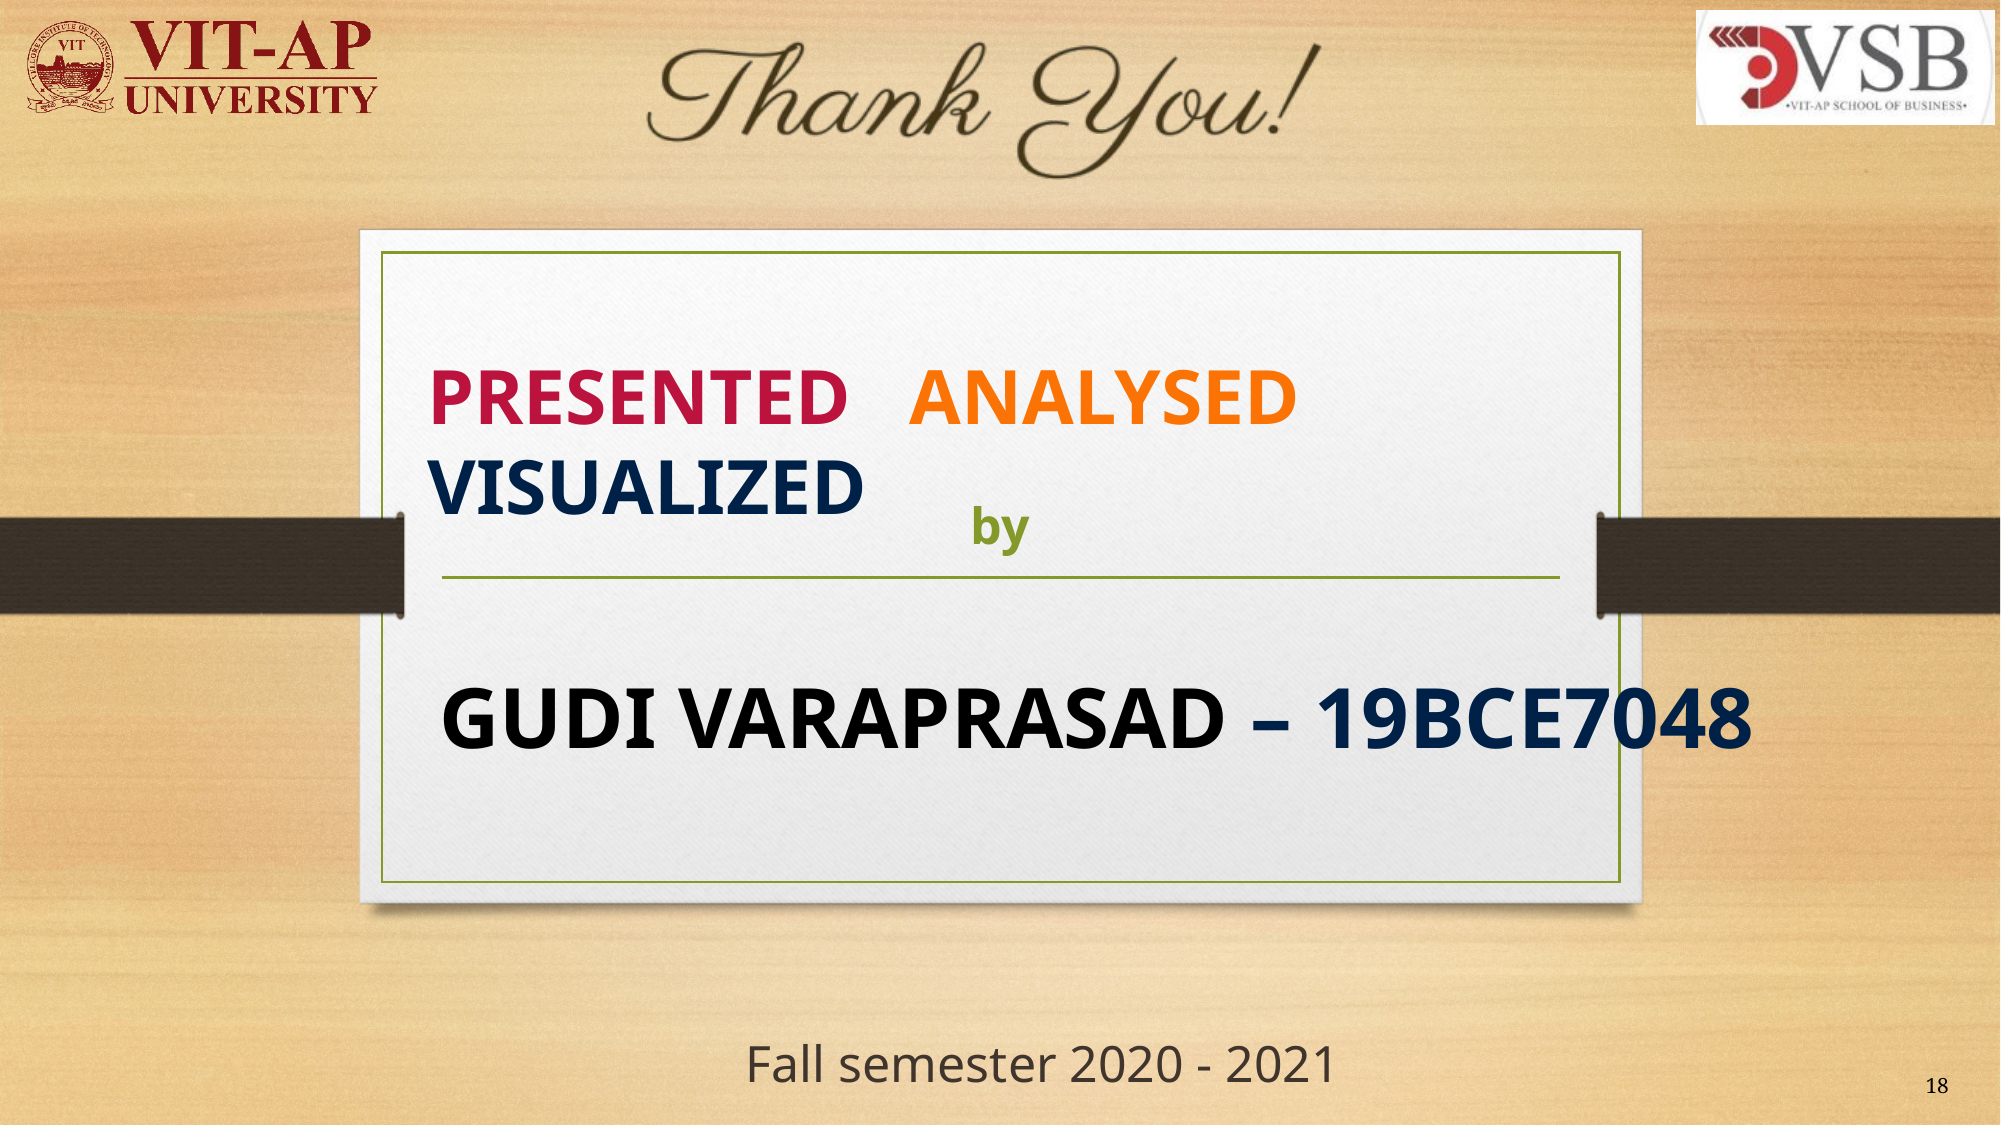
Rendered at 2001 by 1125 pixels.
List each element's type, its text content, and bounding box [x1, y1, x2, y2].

slide_number 18 [1873, 1063, 1964, 1110]
text_box by [955, 486, 1045, 562]
picture [0, 0, 2001, 1125]
text_box GUDI VARAPRASAD – 19BCE7048 [424, 657, 1919, 773]
text_box PRESENTED ANALYSED VISUALIZED [412, 342, 1634, 538]
subtitle Fall semester 2020 - 2021 [293, 1024, 1794, 1125]
